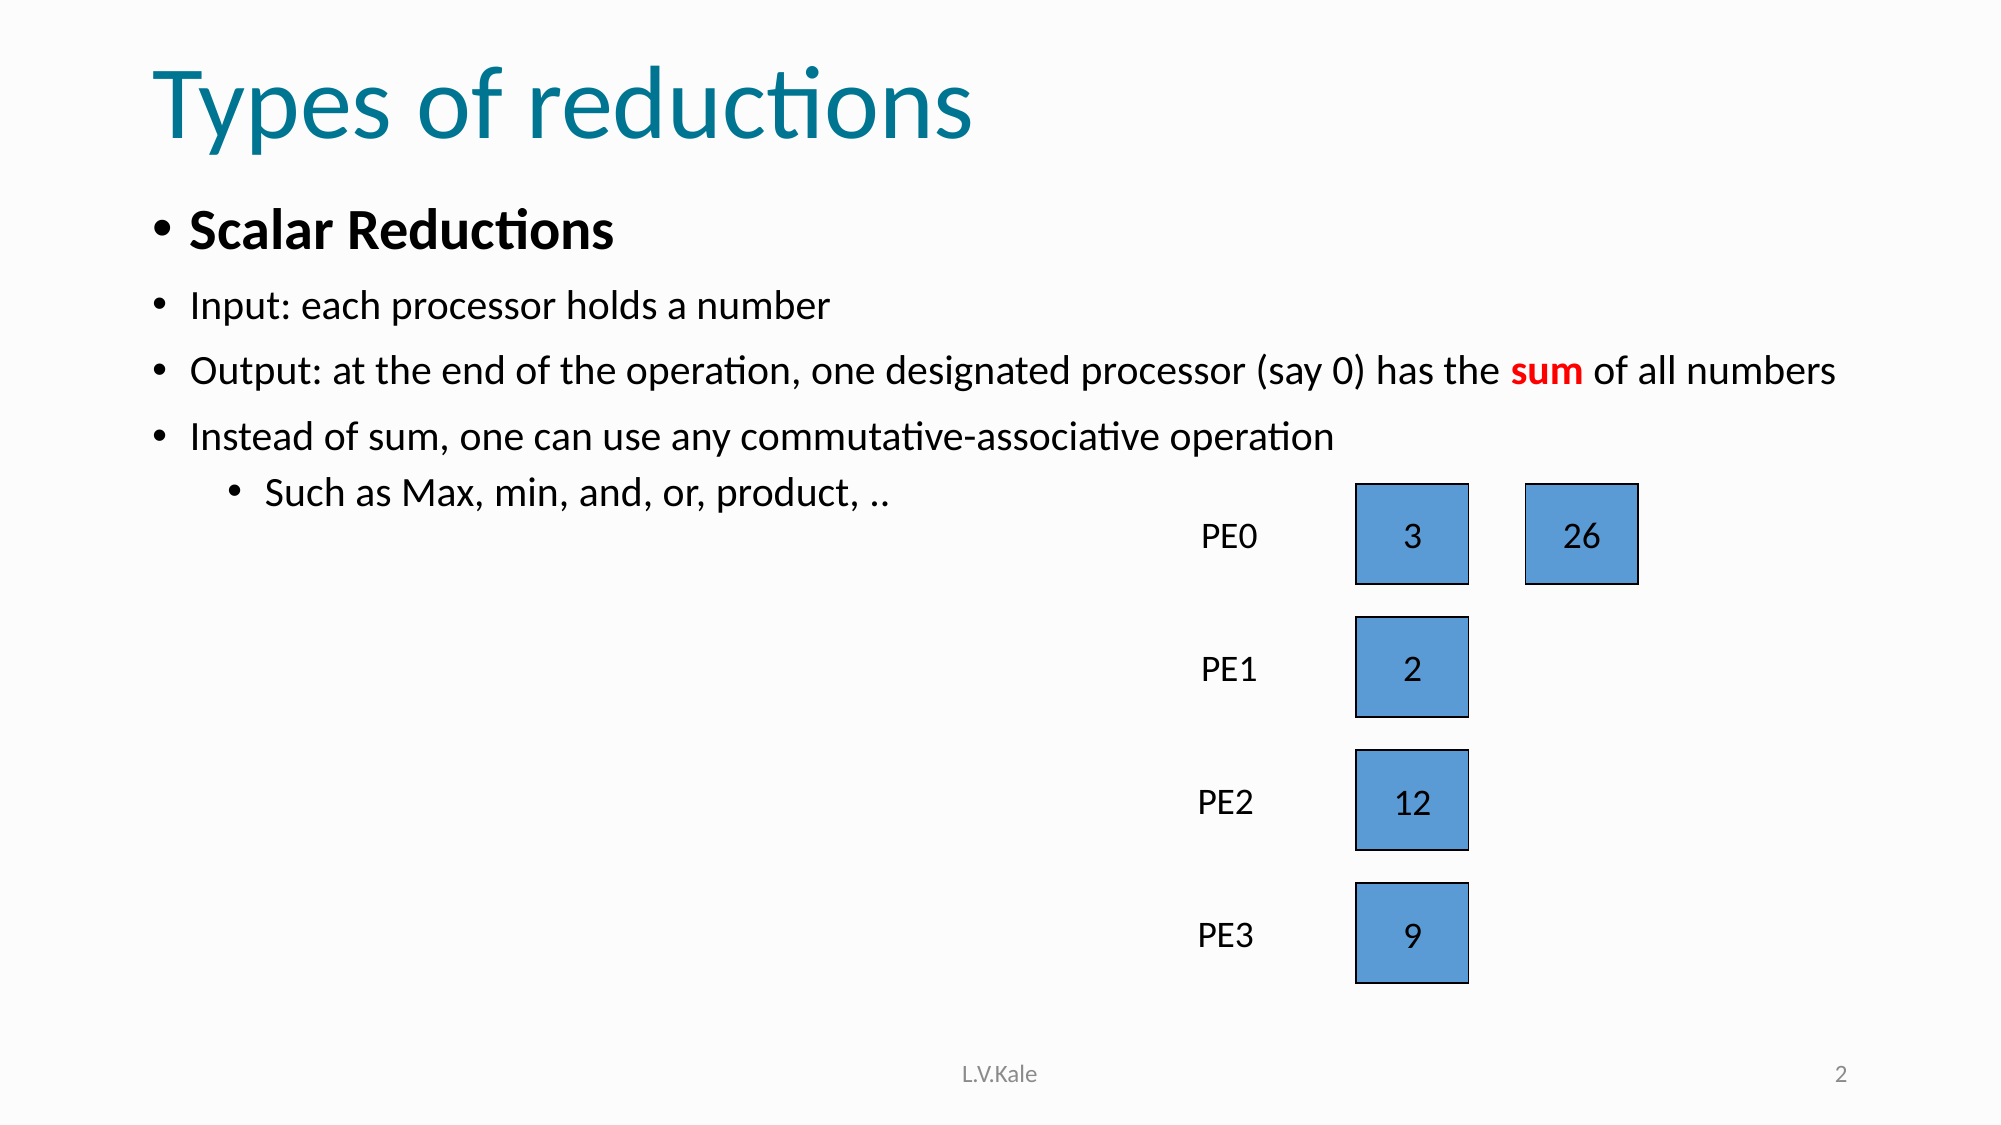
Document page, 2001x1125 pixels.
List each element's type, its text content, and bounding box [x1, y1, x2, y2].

text_box 9 [1356, 883, 1469, 984]
list Scalar Reductions Input: each processor holds a number Output: at the end of the operation, one designated processor (say 0) has the sum of all numbers Instead of sum, one can use any commutative-associative operation Such as Max, min, and, or, product, .. [137, 191, 1863, 1014]
text_box PE3 [1182, 902, 1308, 963]
text_box PE0 [1186, 503, 1312, 564]
text_box 3 [1356, 483, 1469, 584]
text_box 26 [1525, 483, 1639, 584]
title Types of reductions [137, 41, 1863, 168]
slide_number 2 [1412, 1042, 1863, 1103]
text_box PE1 [1186, 636, 1312, 697]
footer L.V.Kale [662, 1042, 1338, 1103]
text_box 12 [1356, 750, 1469, 850]
text_box PE2 [1182, 769, 1308, 830]
text_box 2 [1356, 616, 1469, 717]
